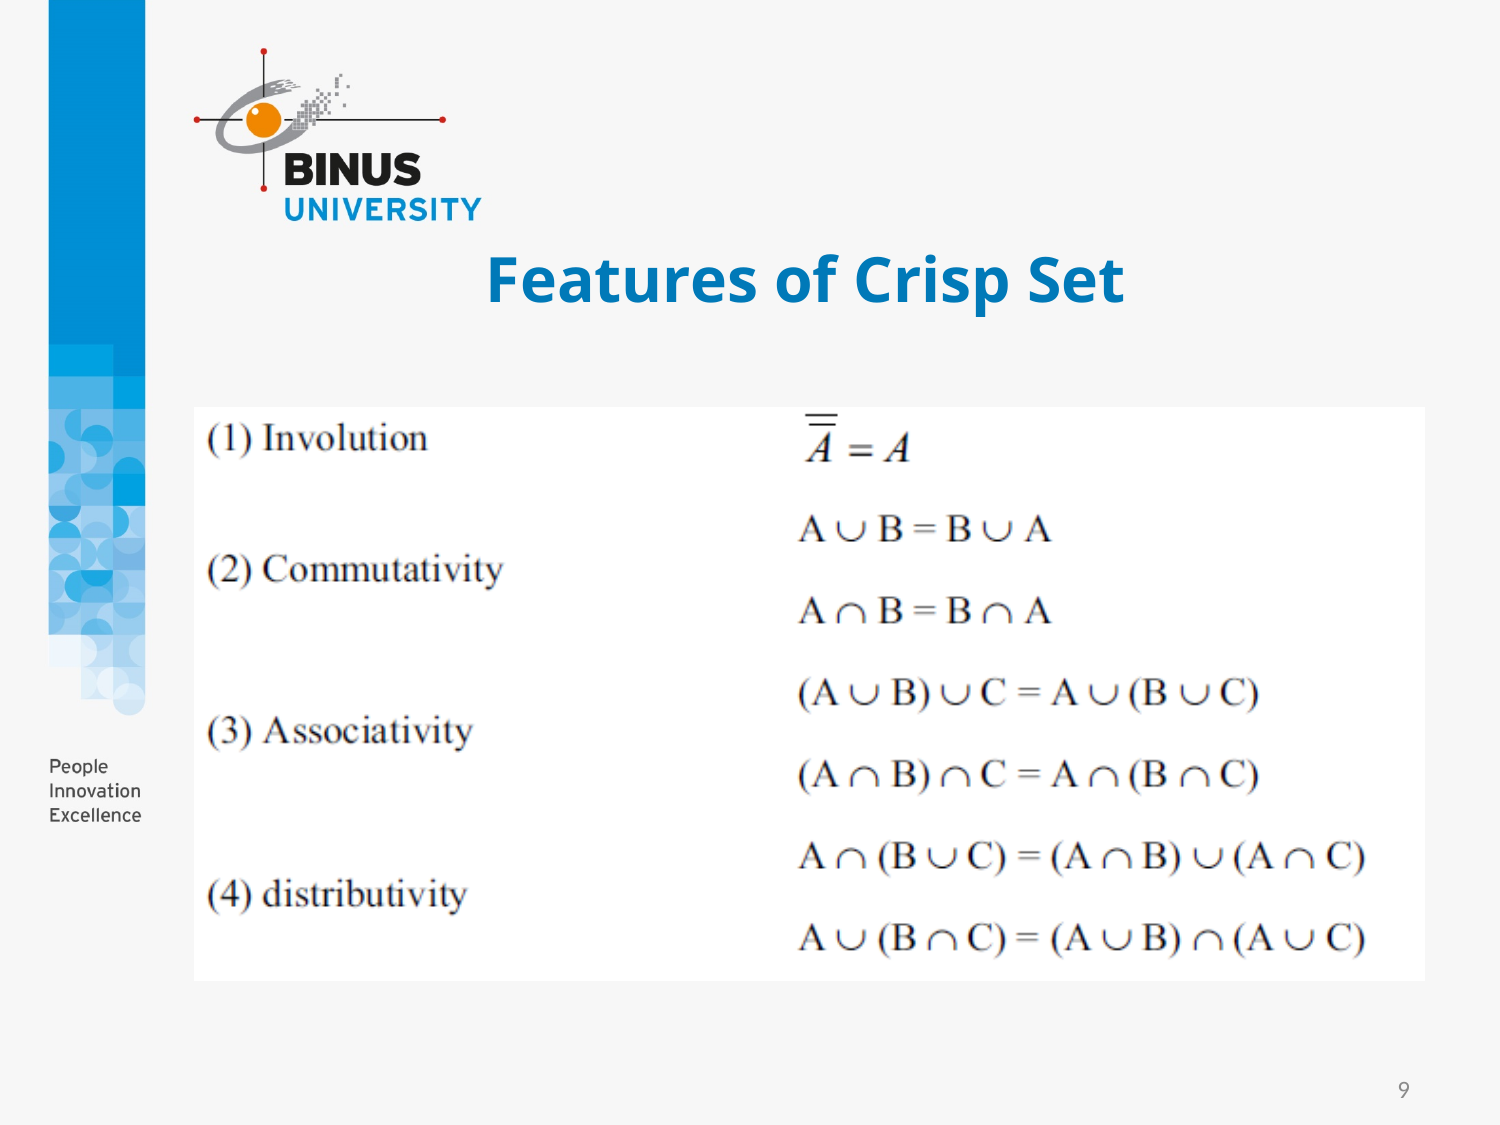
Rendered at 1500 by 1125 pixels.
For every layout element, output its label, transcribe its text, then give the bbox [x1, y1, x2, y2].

picture [0, 0, 1500, 982]
slide_number 9 [1074, 1058, 1425, 1119]
title Features of Crisp Set [187, 224, 1425, 330]
